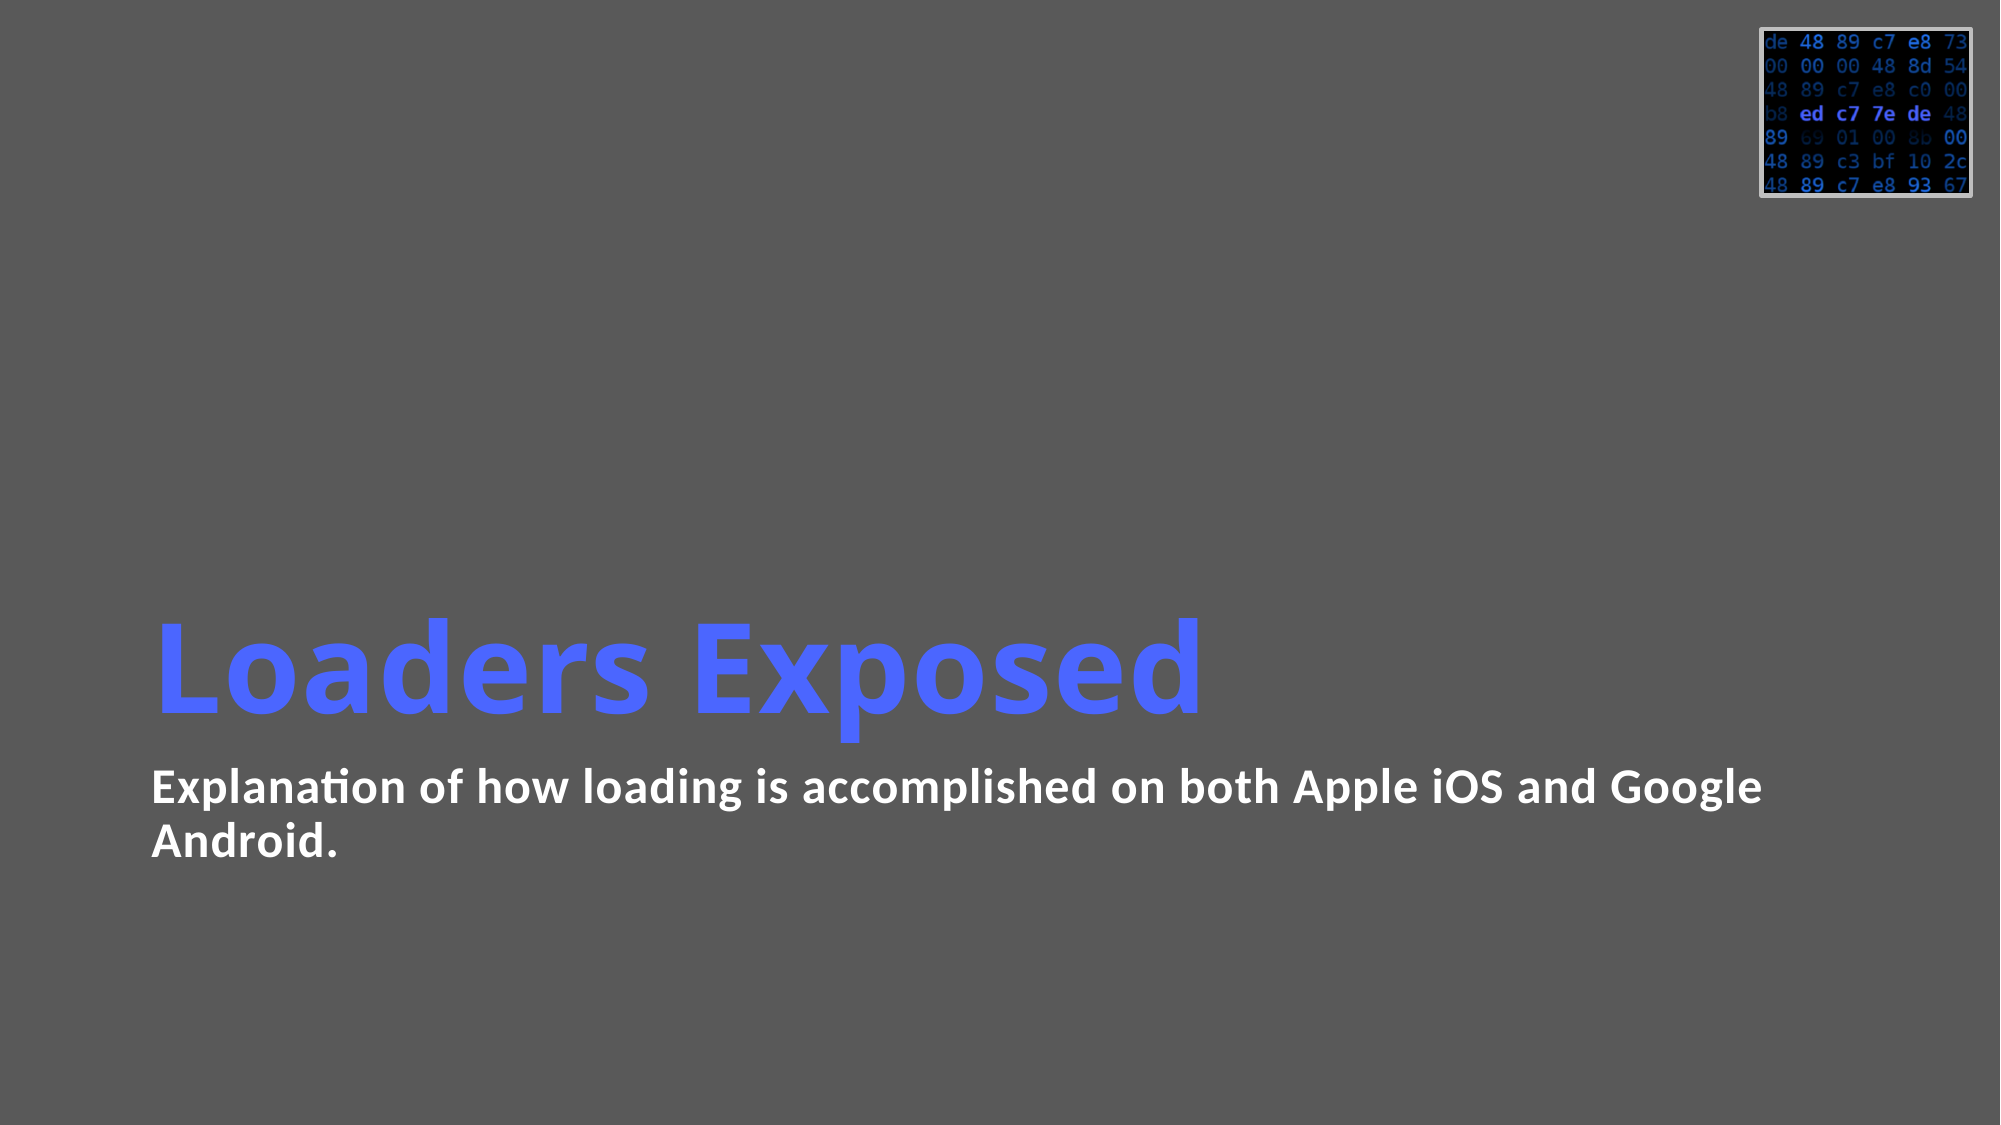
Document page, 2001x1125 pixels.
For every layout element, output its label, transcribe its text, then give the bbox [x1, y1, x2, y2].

picture [1764, 31, 1969, 193]
title Loaders Exposed [136, 280, 1862, 749]
list Explanation of how loading is accomplished on both Apple iOS and Google Android. [136, 752, 1862, 999]
